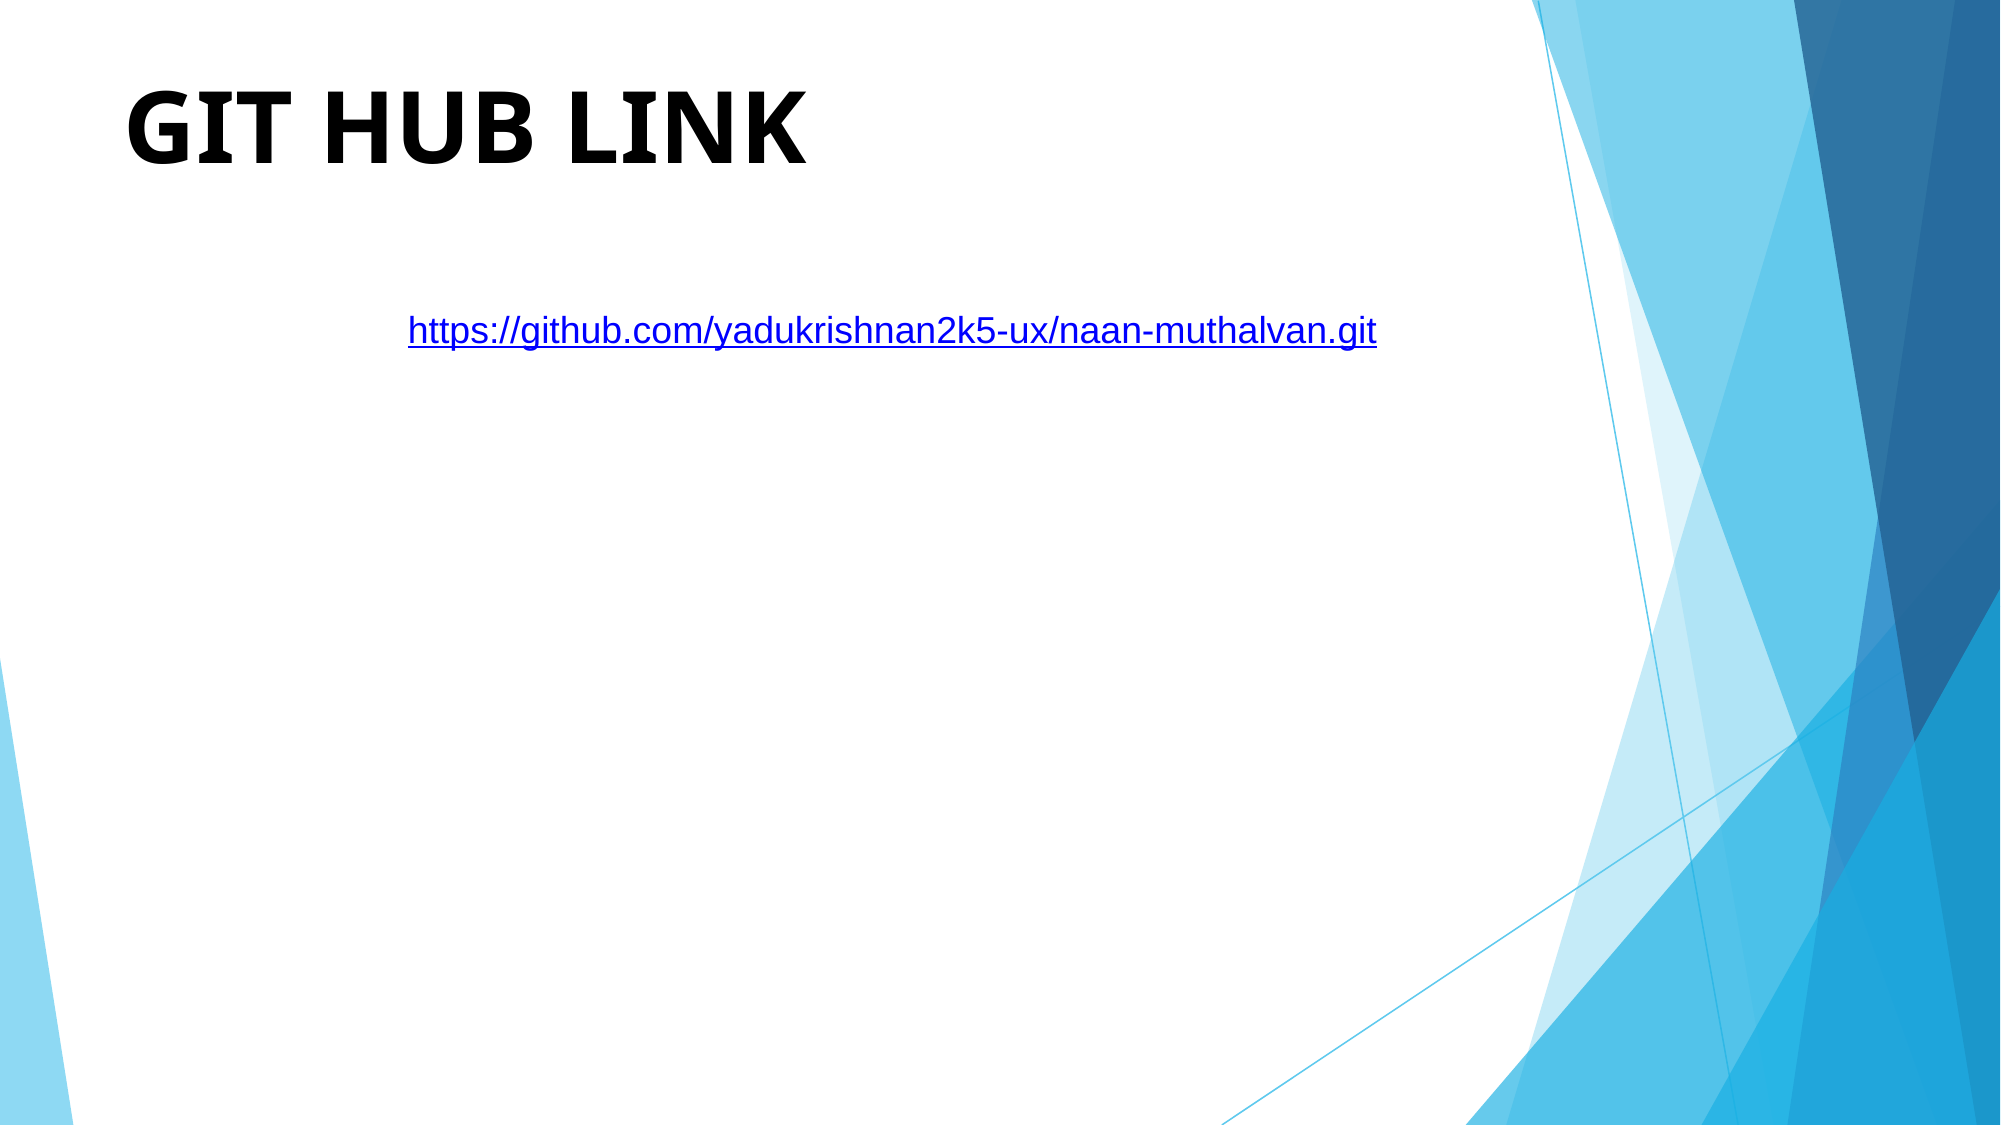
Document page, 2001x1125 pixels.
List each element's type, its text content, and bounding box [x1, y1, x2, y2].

text_box https://github.com/yadukrishnan2k5-ux/naan-muthalvan.git [392, 298, 1551, 359]
title GIT HUB LINK [123, 63, 1877, 252]
